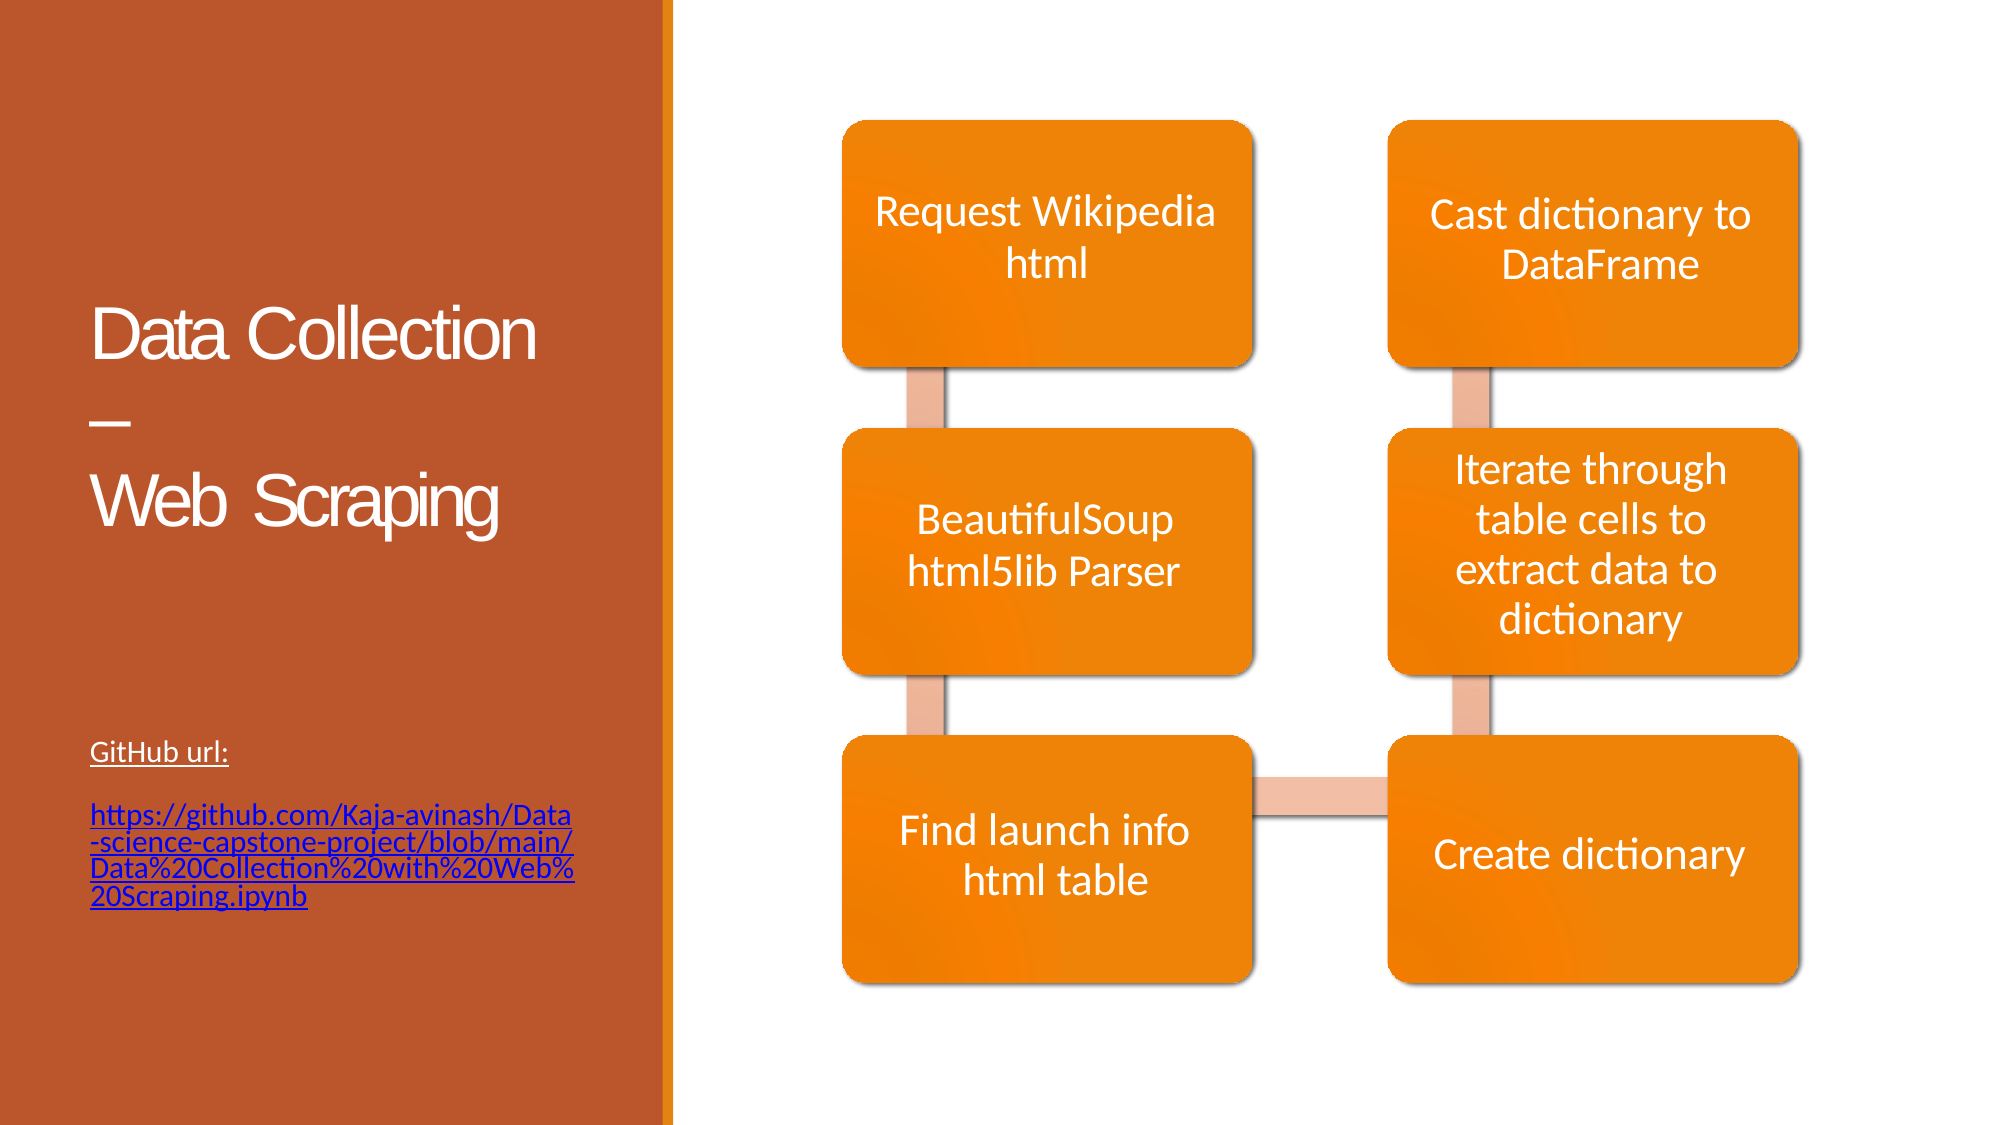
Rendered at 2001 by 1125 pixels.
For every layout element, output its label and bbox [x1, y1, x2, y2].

text_box [1383, 384, 1808, 690]
text_box [0, 0, 674, 1125]
text_box [838, 116, 1269, 498]
text_box [1383, 116, 1808, 377]
text_box [838, 732, 1378, 992]
text_box [1383, 697, 1808, 993]
text_box [838, 424, 1262, 731]
